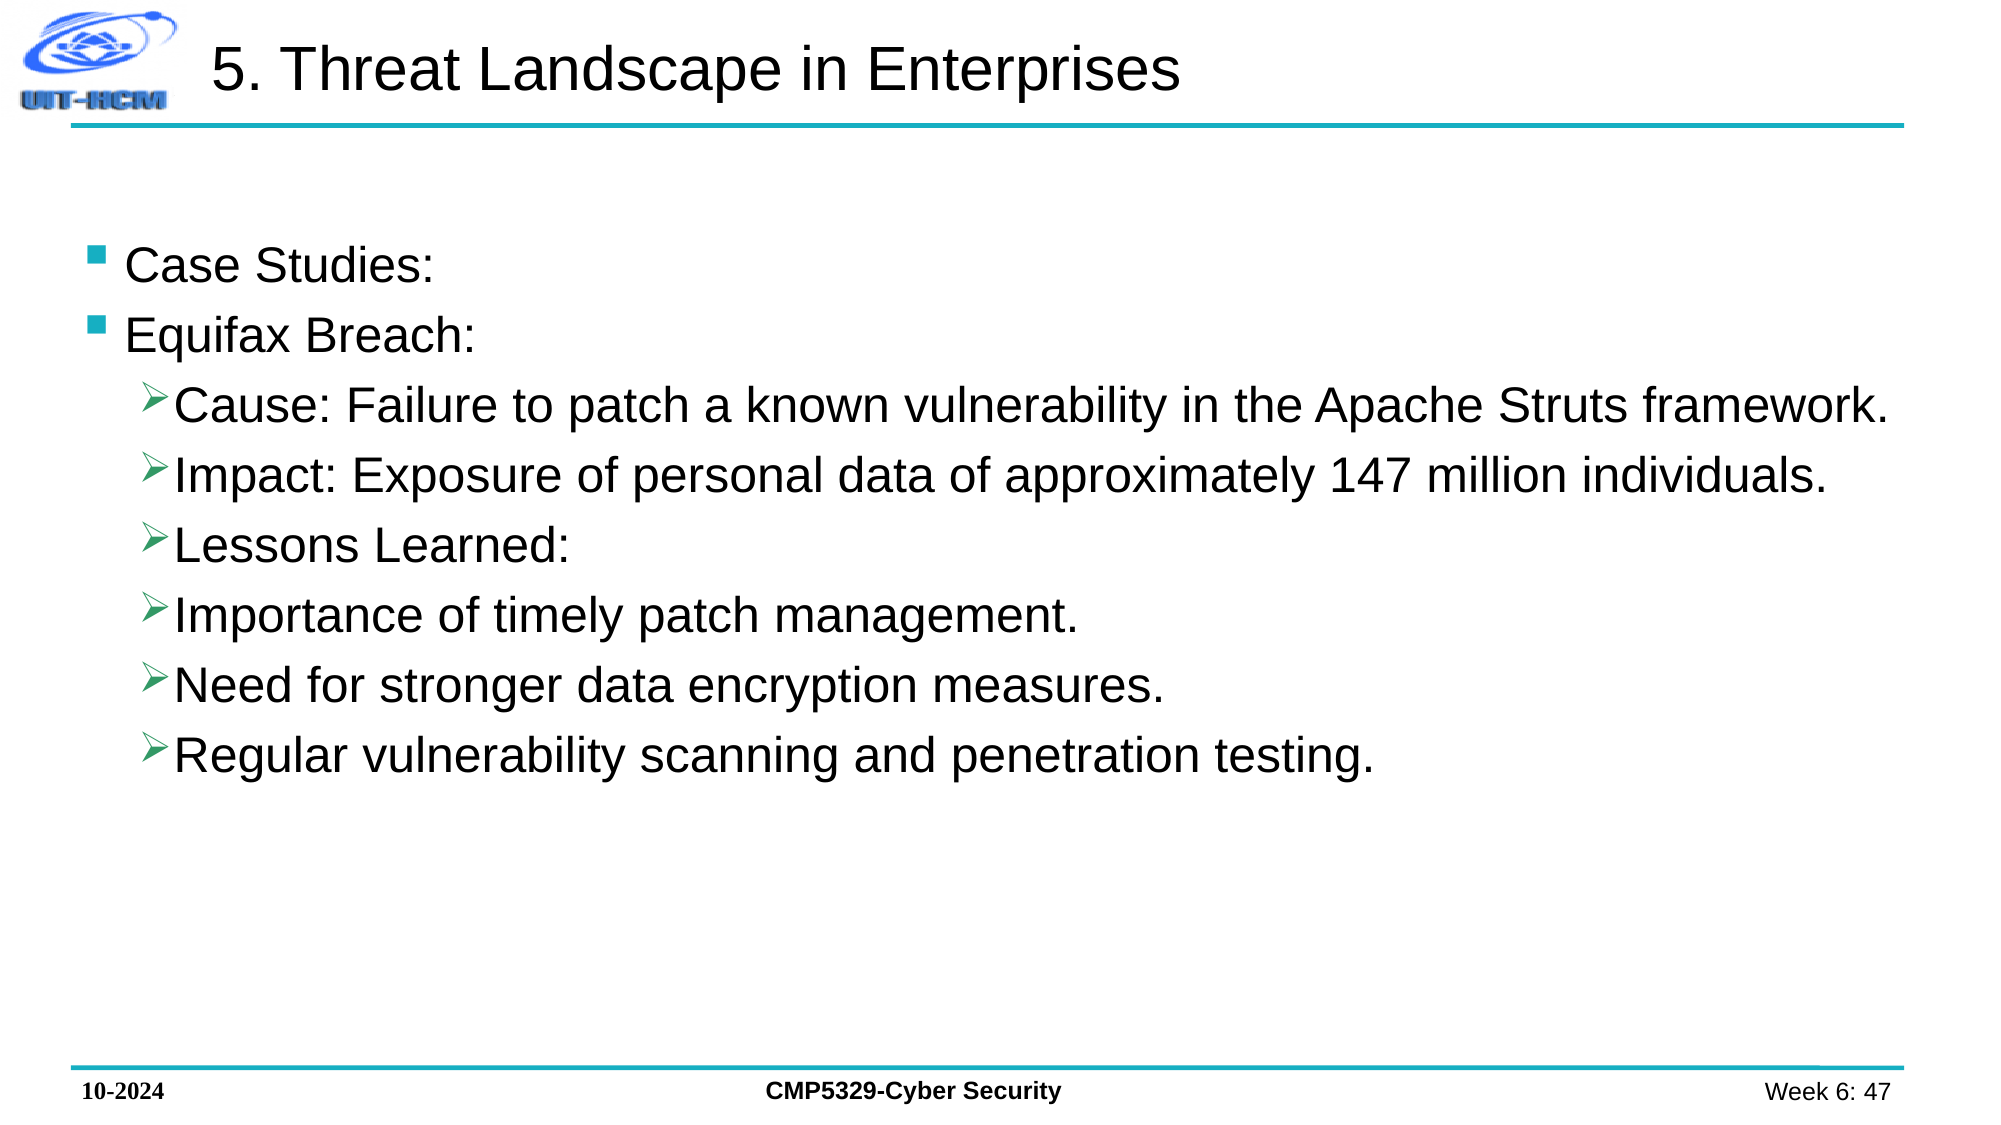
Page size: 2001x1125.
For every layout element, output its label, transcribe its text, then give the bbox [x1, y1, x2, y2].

title 5. Threat Landscape in Enterprises [196, 0, 1804, 130]
list Case Studies: Equifax Breach: Cause: Failure to patch a known vulnerability in the Apache Struts framework. Impact: Exposure of personal data of approximately 147 million individuals. Lessons Learned: Importance of timely patch management. Need for stronger data encryption measures. Regular vulnerability scanning and penetration testing. [67, 155, 1945, 1047]
picture [1, 0, 196, 120]
